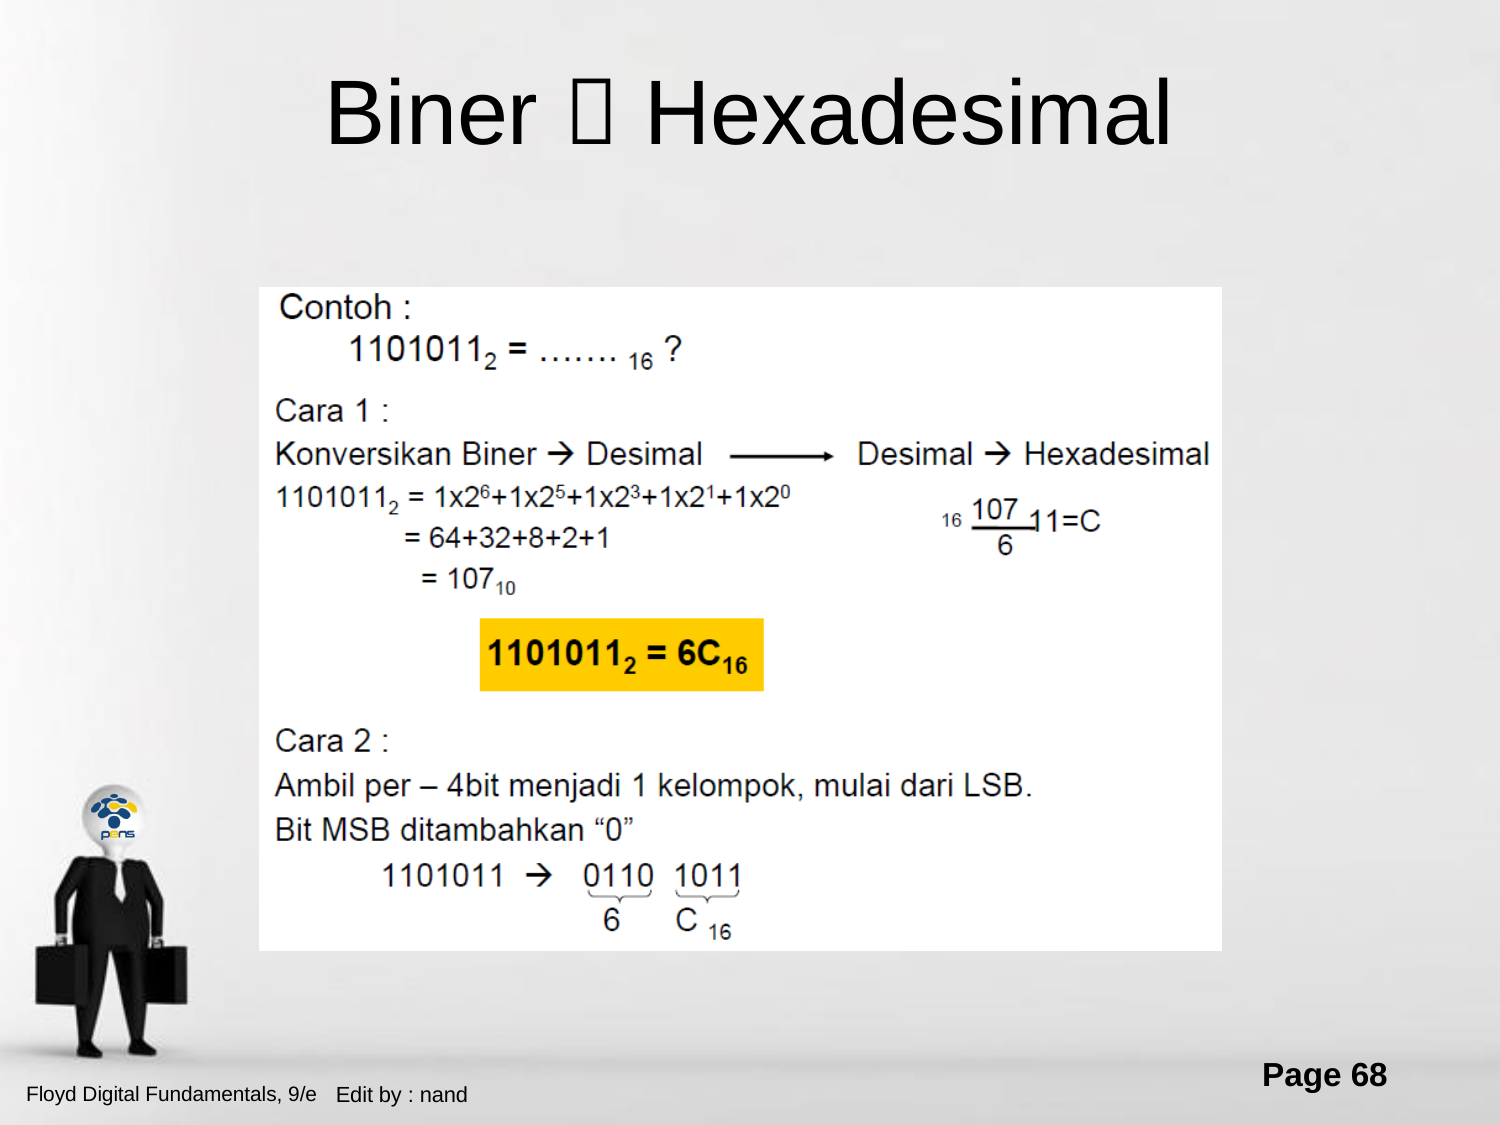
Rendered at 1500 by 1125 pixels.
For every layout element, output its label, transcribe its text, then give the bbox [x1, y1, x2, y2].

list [258, 287, 1222, 951]
picture [0, 0, 1500, 1125]
title Biner  Hexadesimal [75, 45, 1425, 233]
